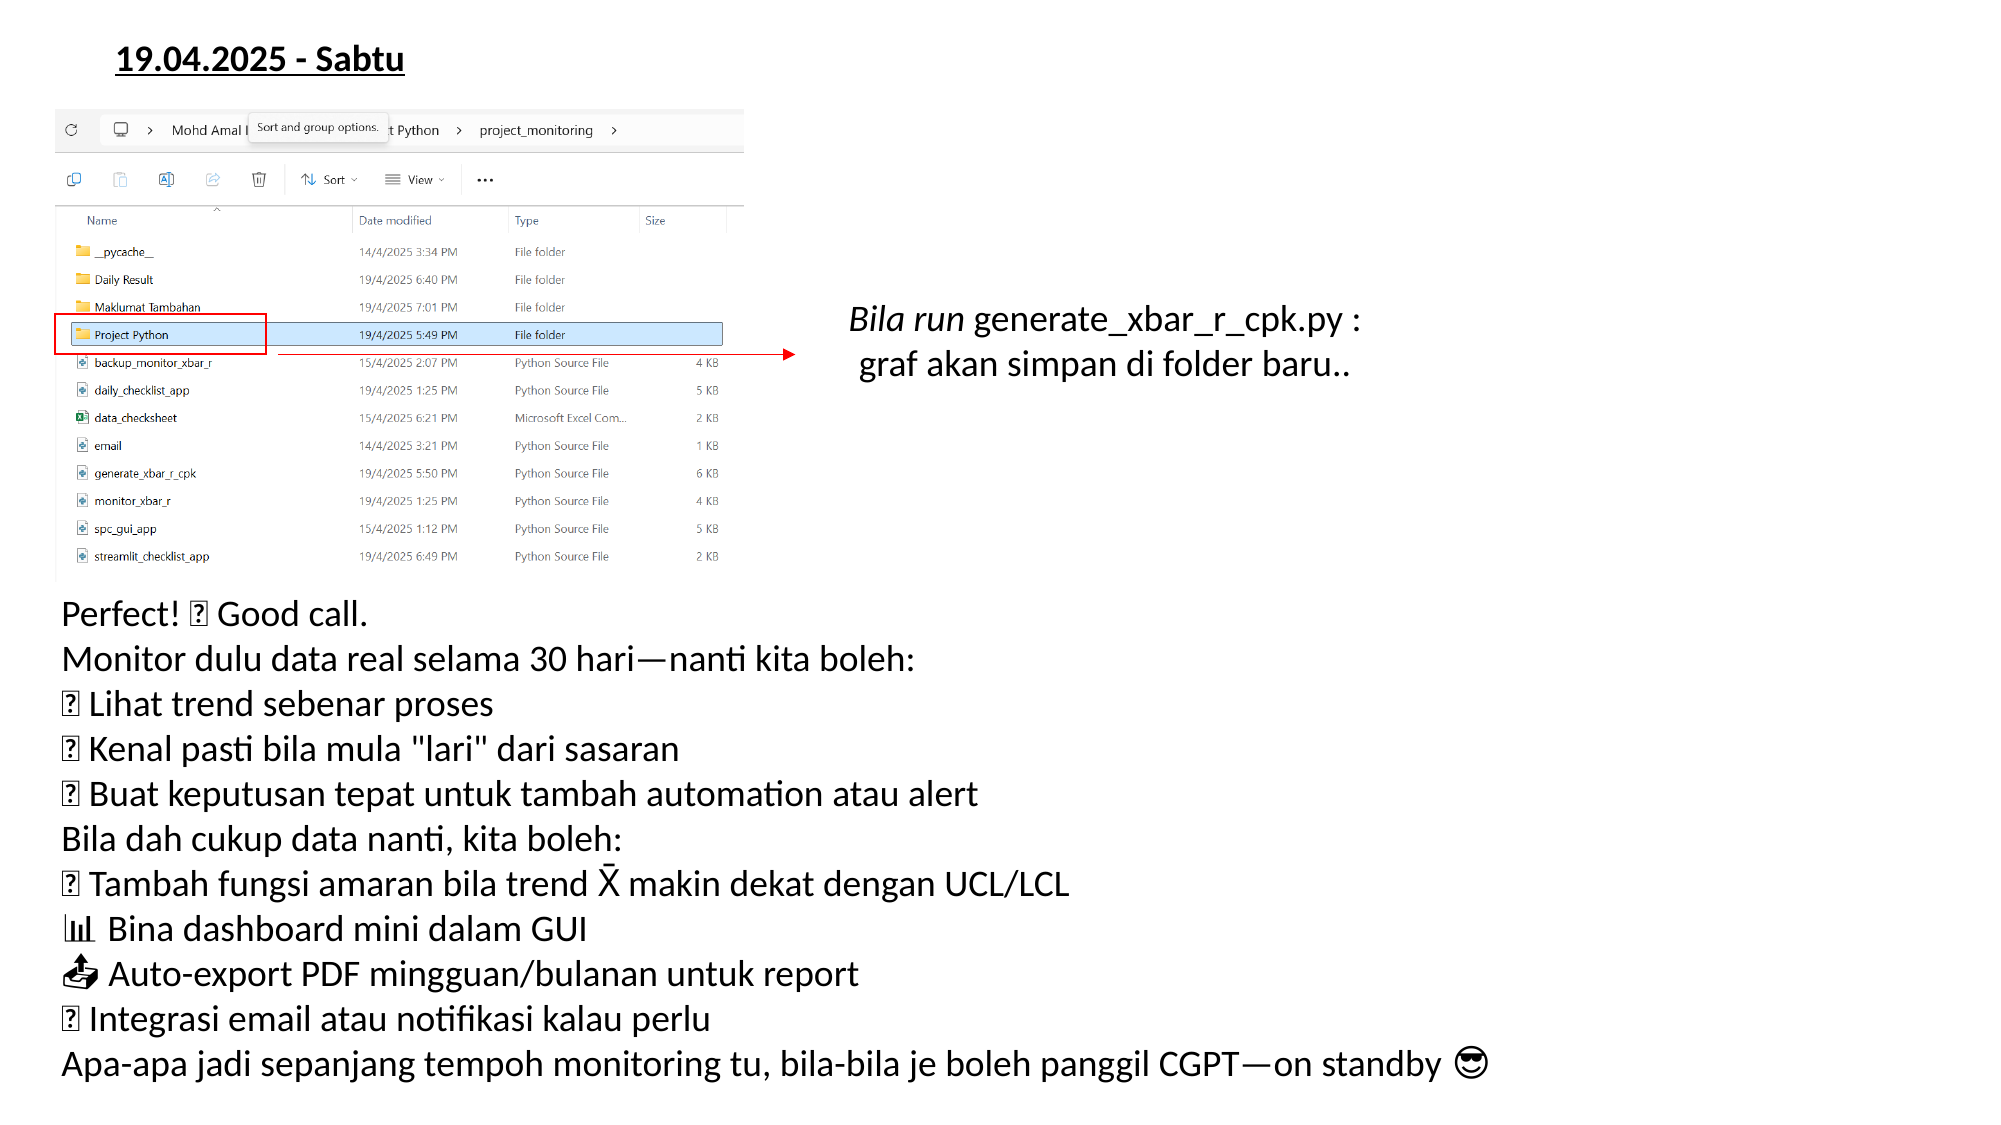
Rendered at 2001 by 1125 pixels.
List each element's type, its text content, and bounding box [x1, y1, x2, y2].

picture [55, 109, 744, 582]
text_box Perfect! 💯 Good call. Monitor dulu data real selama 30 hari—nanti kita boleh: ✅ Lihat trend sebenar proses ✅ Kenal pasti bila mula "lari" dari sasaran ✅ Buat keputusan tepat untuk tambah automation atau alert Bila dah cukup data nanti, kita boleh: 🔧 Tambah fungsi amaran bila trend X̄ makin dekat dengan UCL/LCL 📊 Bina dashboard mini dalam GUI 📤 Auto-export PDF mingguan/bulanan untuk report 📌 Integrasi email atau notifikasi kalau perlu Apa-apa jadi sepanjang tempoh monitoring tu, bila-bila je boleh panggil CGPT—on standby 😎 [46, 581, 1609, 1092]
text_box Bila run generate_xbar_r_cpk.py : graf akan simpan di folder baru.. [807, 286, 1403, 482]
text_box 19.04.2025 - Sabtu [55, 26, 466, 87]
